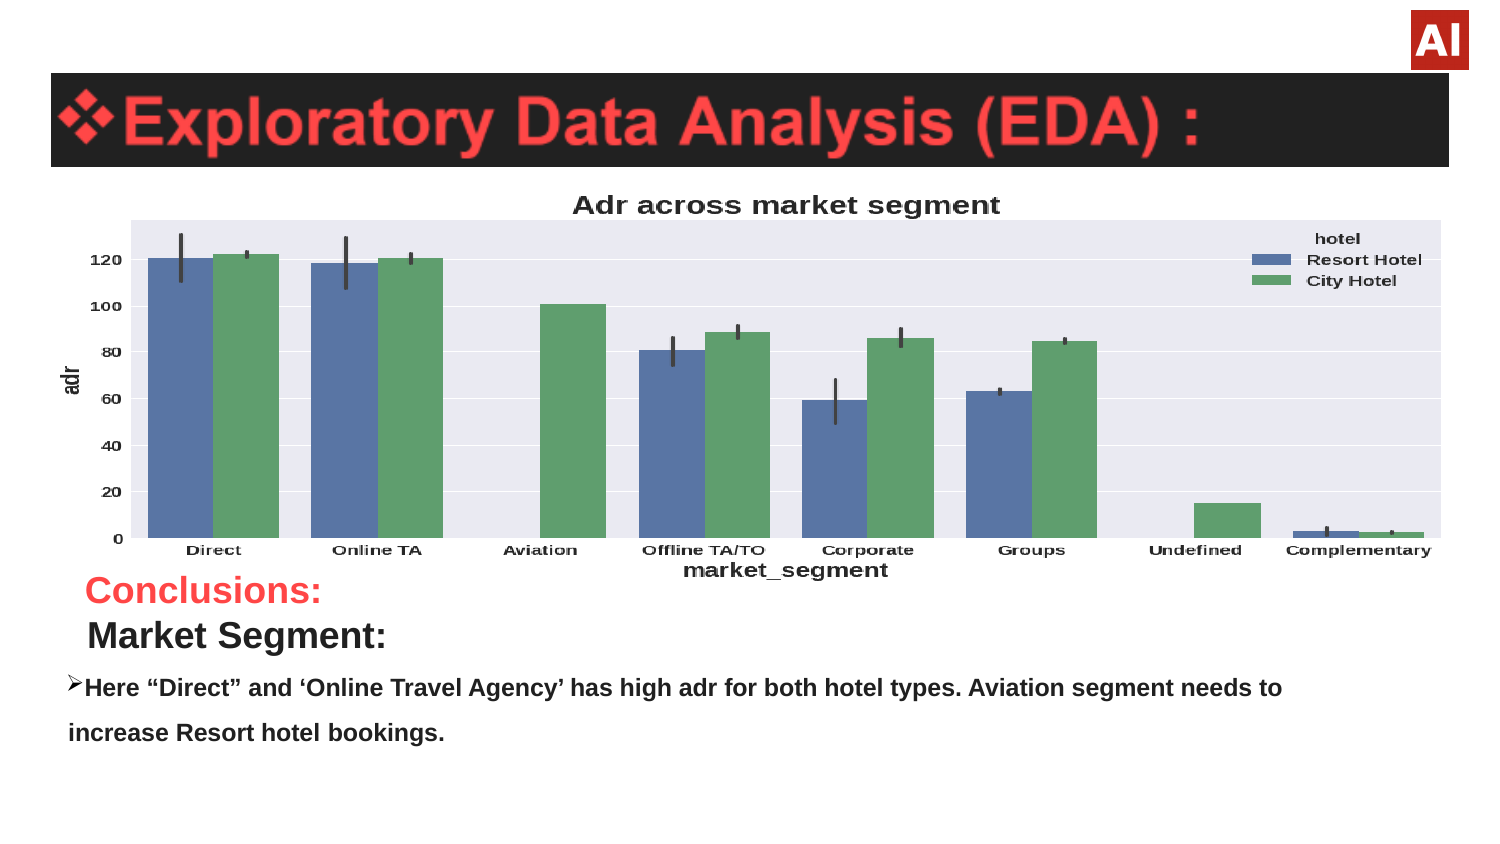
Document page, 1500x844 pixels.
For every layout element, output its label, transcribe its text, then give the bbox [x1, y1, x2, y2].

picture [1411, 10, 1469, 70]
picture [50, 72, 1450, 168]
list Conclusions: Market Segment: Here “Direct” and ‘Online Travel Agency’ has high adr for both hotel types. Aviation segment needs to increase Resort hotel bookings. [51, 587, 1449, 844]
text_box [51, 188, 1449, 587]
